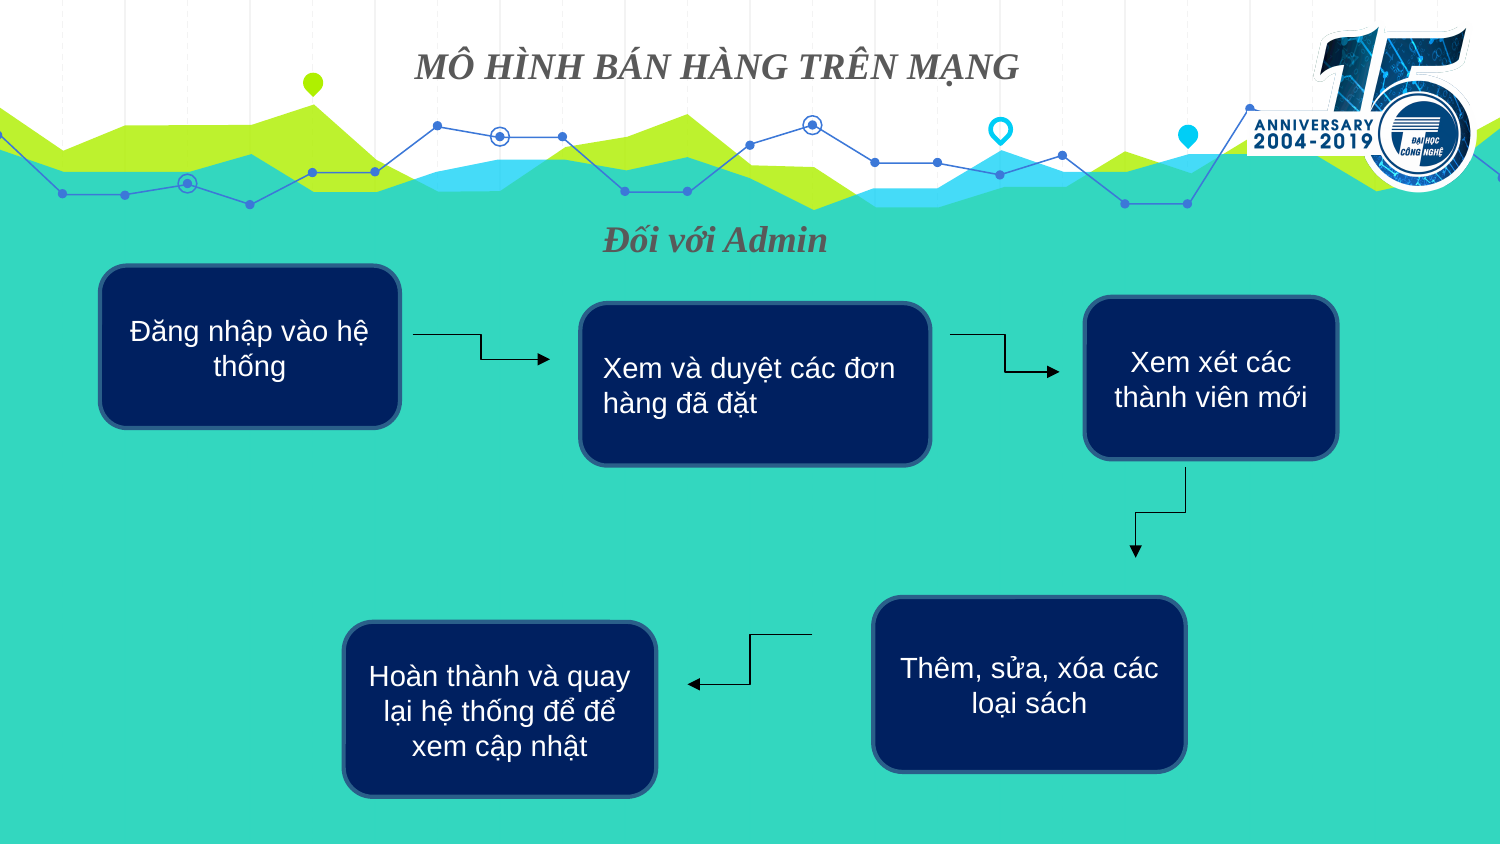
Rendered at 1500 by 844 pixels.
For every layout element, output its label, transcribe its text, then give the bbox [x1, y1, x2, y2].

text_box Thêm, sửa, xóa các loại sách [871, 594, 1188, 775]
picture [1237, 1, 1500, 210]
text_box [1115, 487, 1207, 538]
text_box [687, 634, 813, 685]
text_box Xem và duyệt các đơn hàng đã đặt [578, 300, 933, 468]
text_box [949, 334, 1060, 373]
text_box Đối với Admin [588, 207, 1251, 267]
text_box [412, 334, 551, 360]
text_box MÔ HÌNH BÁN HÀNG TRÊN MẠNG [399, 34, 1063, 95]
text_box Xem xét các thành viên mới [1082, 294, 1340, 462]
text_box Đăng nhập vào hệ thống [97, 263, 403, 431]
text_box Hoàn thành và quay lại hệ thống để để xem cập nhật [341, 619, 659, 799]
